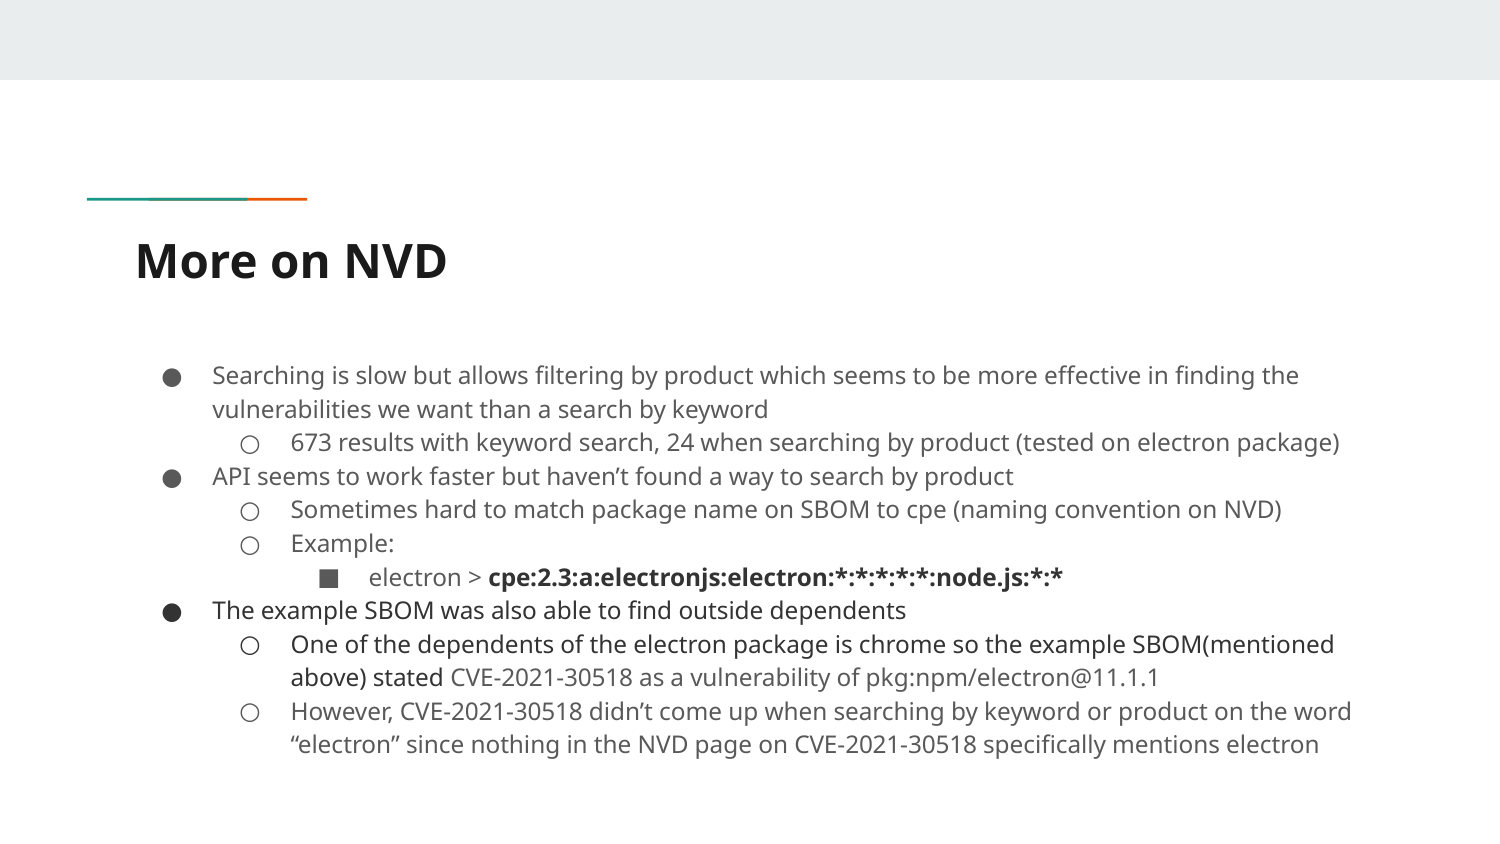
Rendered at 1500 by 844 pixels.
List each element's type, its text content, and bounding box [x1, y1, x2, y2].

title More on NVD [119, 216, 1381, 305]
list Searching is slow but allows filtering by product which seems to be more effective in finding the vulnerabilities we want than a search by keyword 673 results with keyword search, 24 when searching by product (tested on electron package) API seems to work faster but haven’t found a way to search by product Sometimes hard to match package name on SBOM to cpe (naming convention on NVD) Example: electron > cpe:2.3:a:electronjs:electron:*:*:*:*:*:node.js:*:* The example SBOM was also able to find outside dependents One of the dependents of the electron package is chrome so the example SBOM(mentioned above) stated CVE-2021-30518 as a vulnerability of pkg:npm/electron@11.1.1 However, CVE-2021-30518 didn’t come up when searching by keyword or product on the word “electron” since nothing in the NVD page on CVE-2021-30518 specifically mentions electron [119, 341, 1381, 793]
